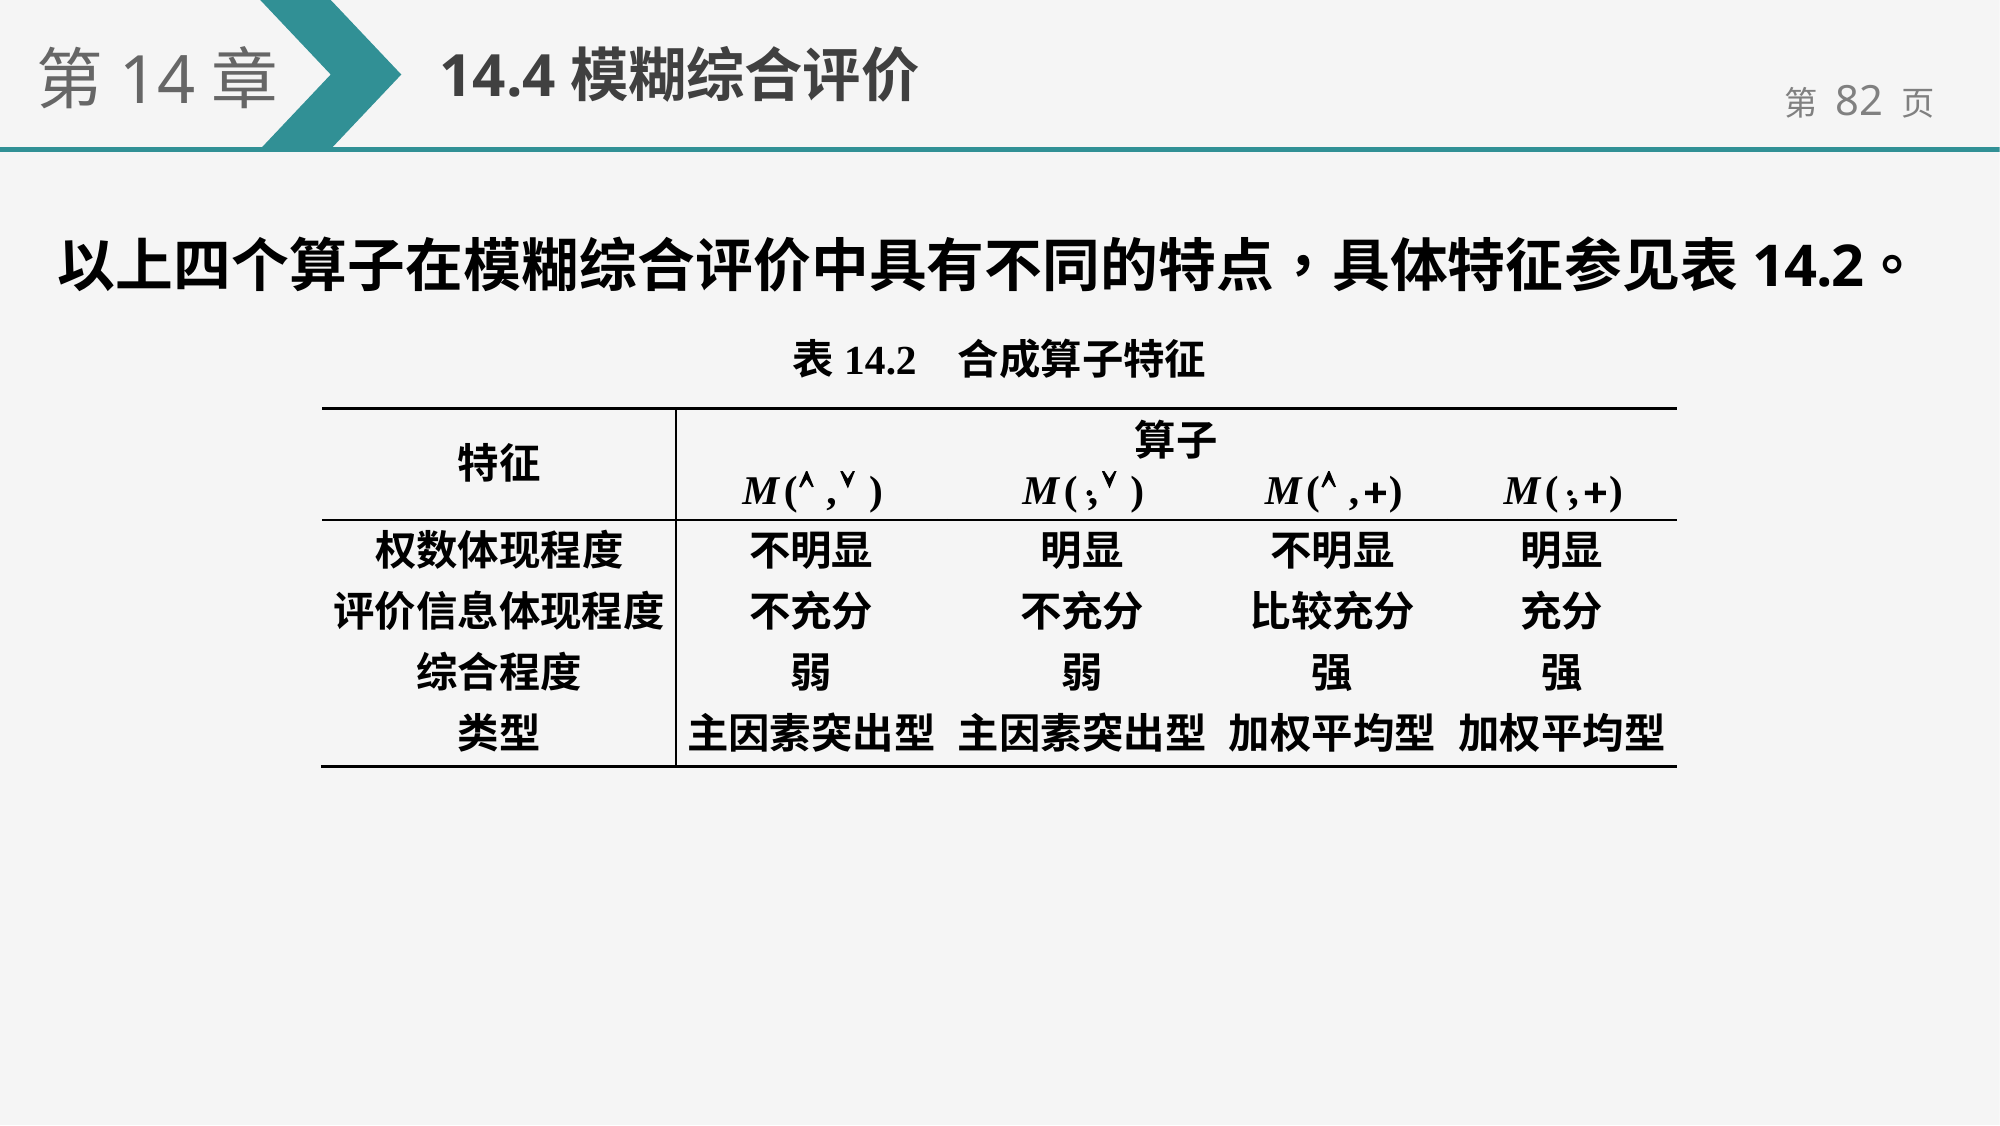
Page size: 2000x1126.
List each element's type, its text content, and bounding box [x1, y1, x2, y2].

text_box [258, 0, 403, 148]
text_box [57, 217, 1937, 861]
text_box 第14章 [21, 29, 294, 125]
text_box 14.4模糊综合评价 [424, 31, 1366, 116]
